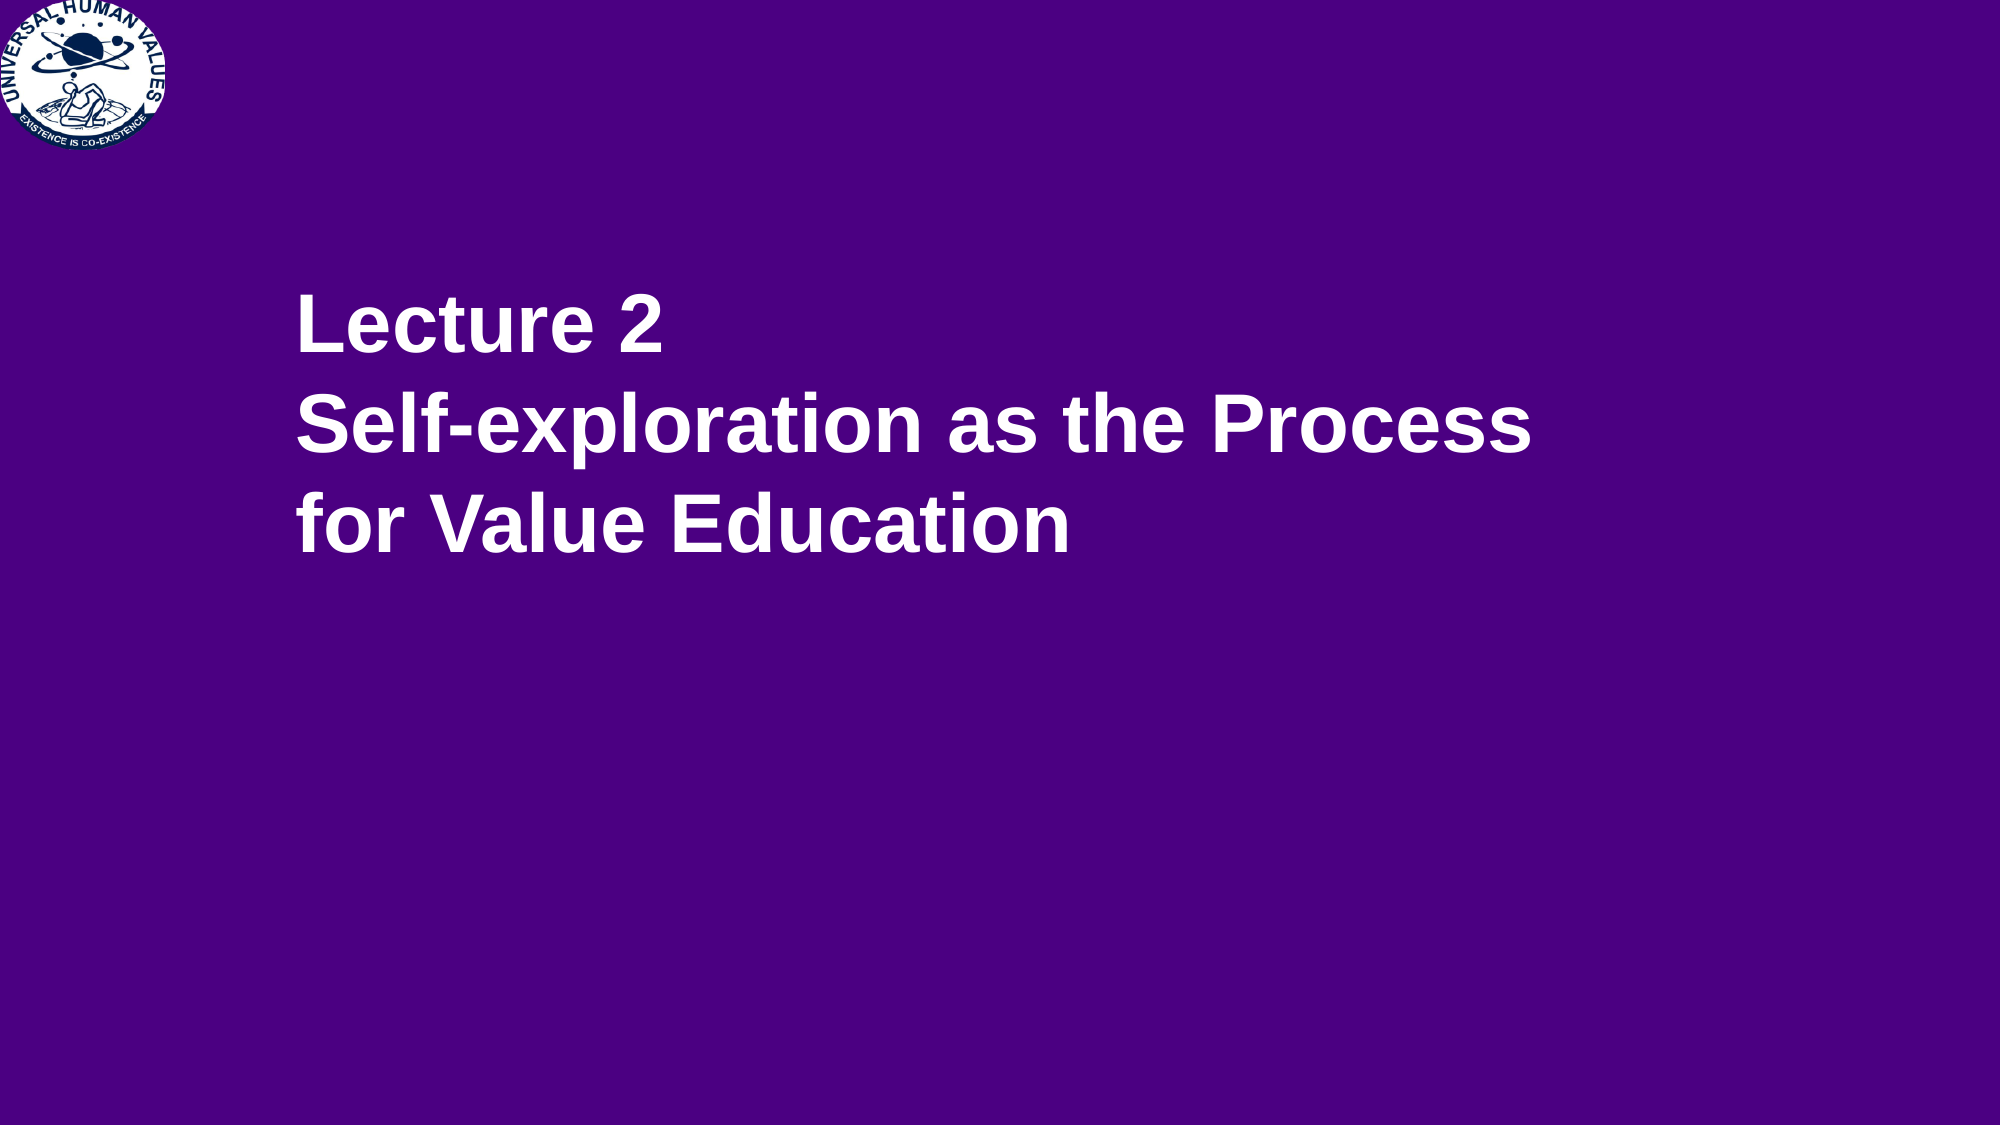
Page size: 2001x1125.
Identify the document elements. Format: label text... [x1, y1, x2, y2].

picture [0, 0, 165, 150]
title Lecture 2 Self-exploration as the Process for Value Education [280, 275, 1567, 577]
